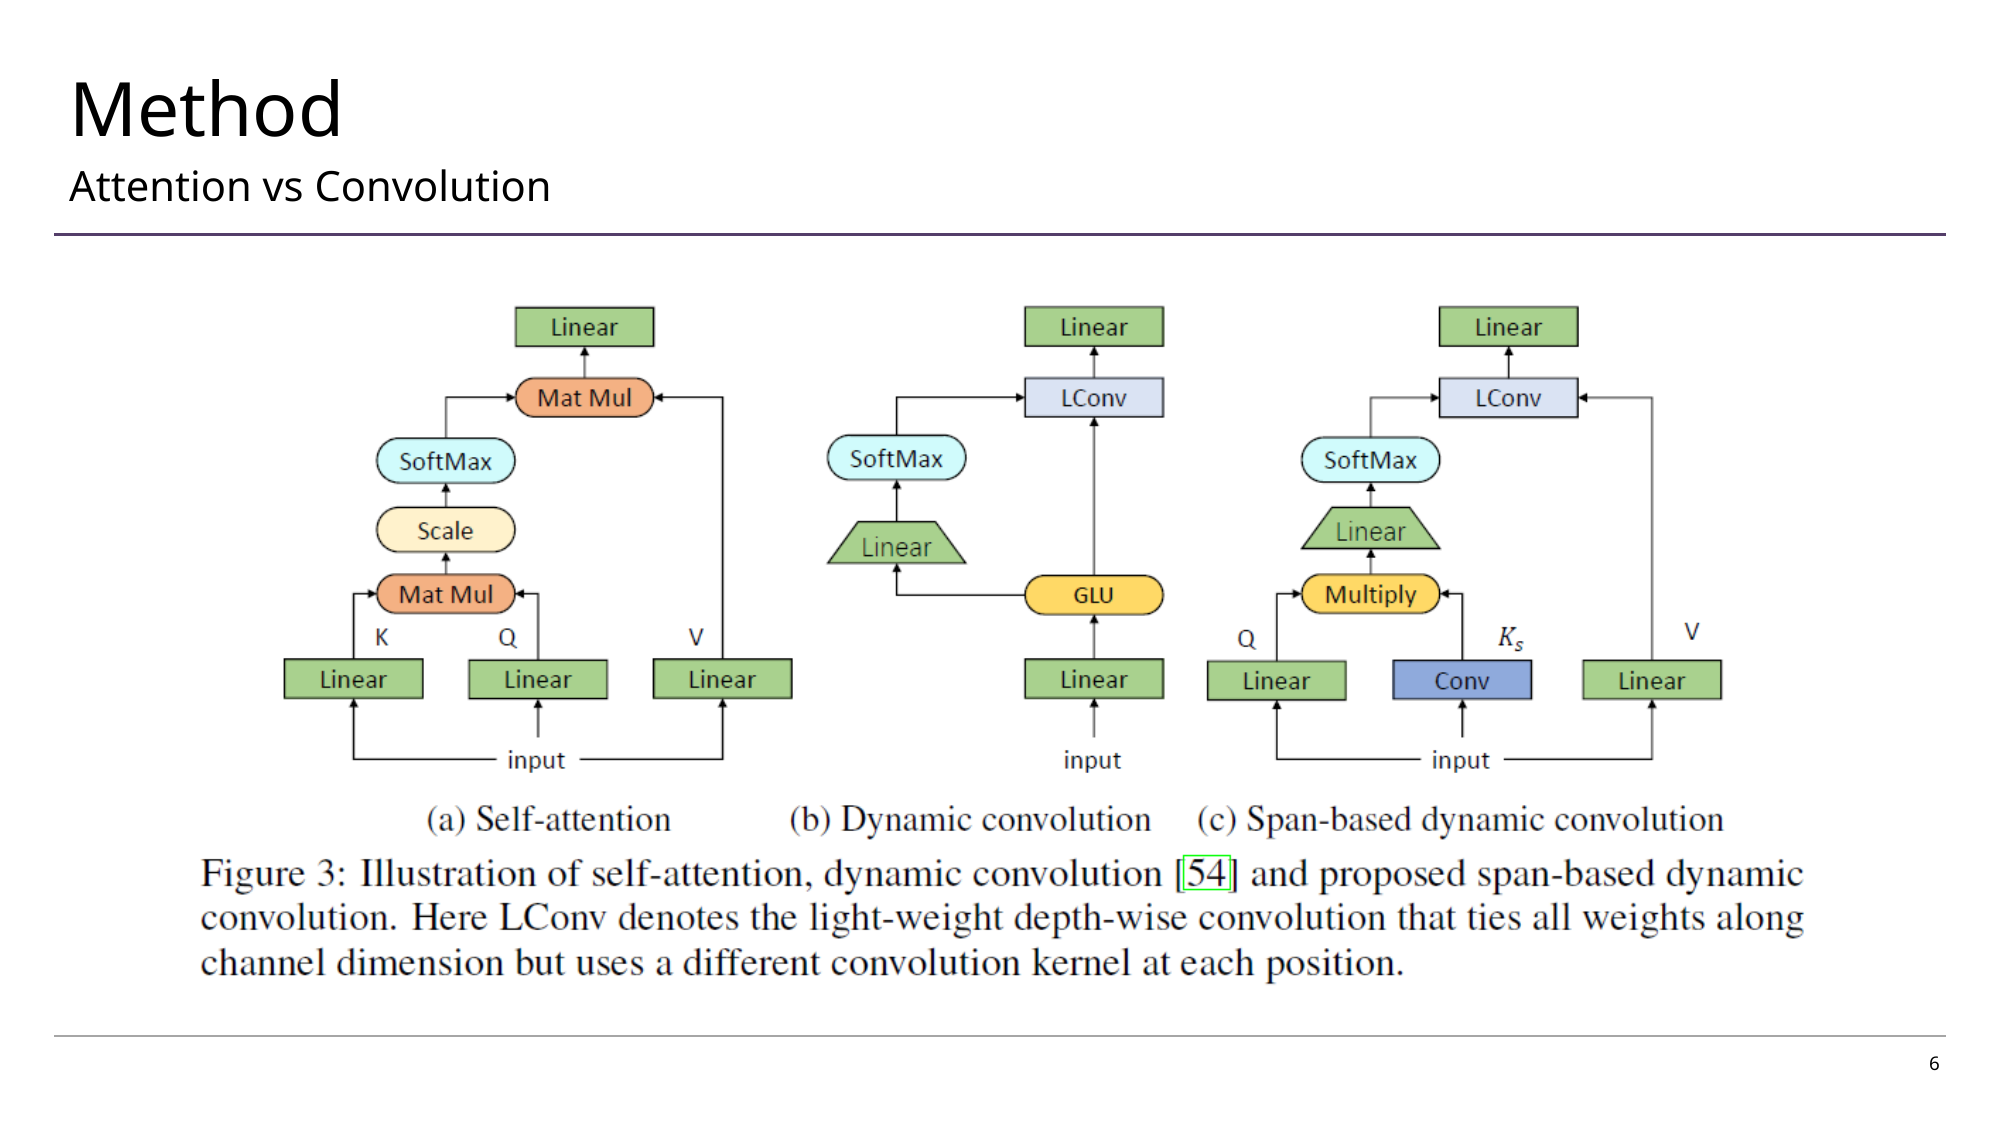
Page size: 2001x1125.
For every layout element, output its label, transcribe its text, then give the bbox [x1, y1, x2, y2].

picture [175, 282, 1825, 998]
title Method [54, 41, 1946, 158]
list Attention vs Convolution [54, 158, 1946, 235]
slide_number 6 [1495, 1042, 1946, 1084]
